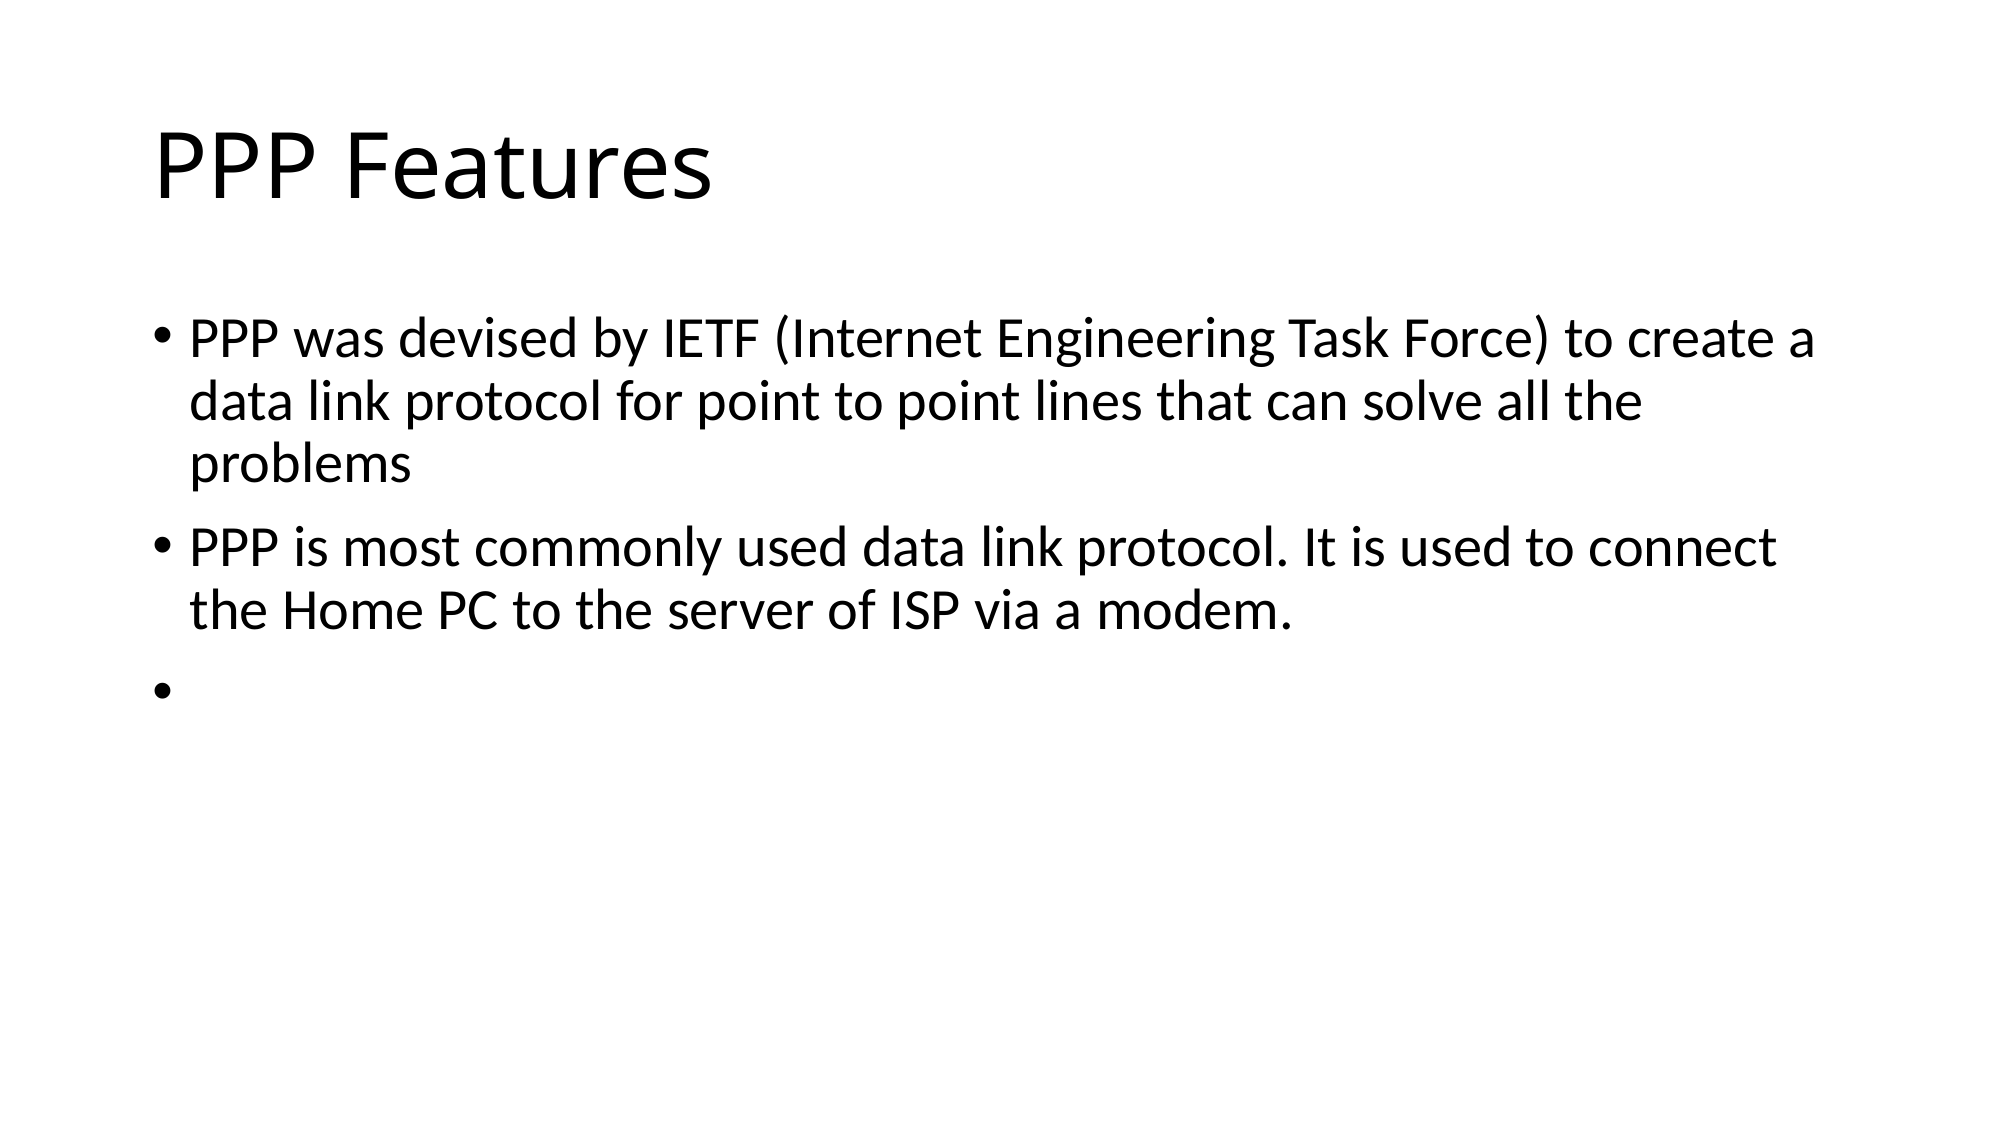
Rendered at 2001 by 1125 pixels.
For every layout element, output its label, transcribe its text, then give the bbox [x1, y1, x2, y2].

list PPP was devised by IETF (Internet Engineering Task Force) to create a data link protocol for point to point lines that can solve all the problems PPP is most commonly used data link protocol. It is used to connect the Home PC to the server of ISP via a modem. [137, 299, 1863, 1014]
title PPP Features [137, 59, 1863, 278]
